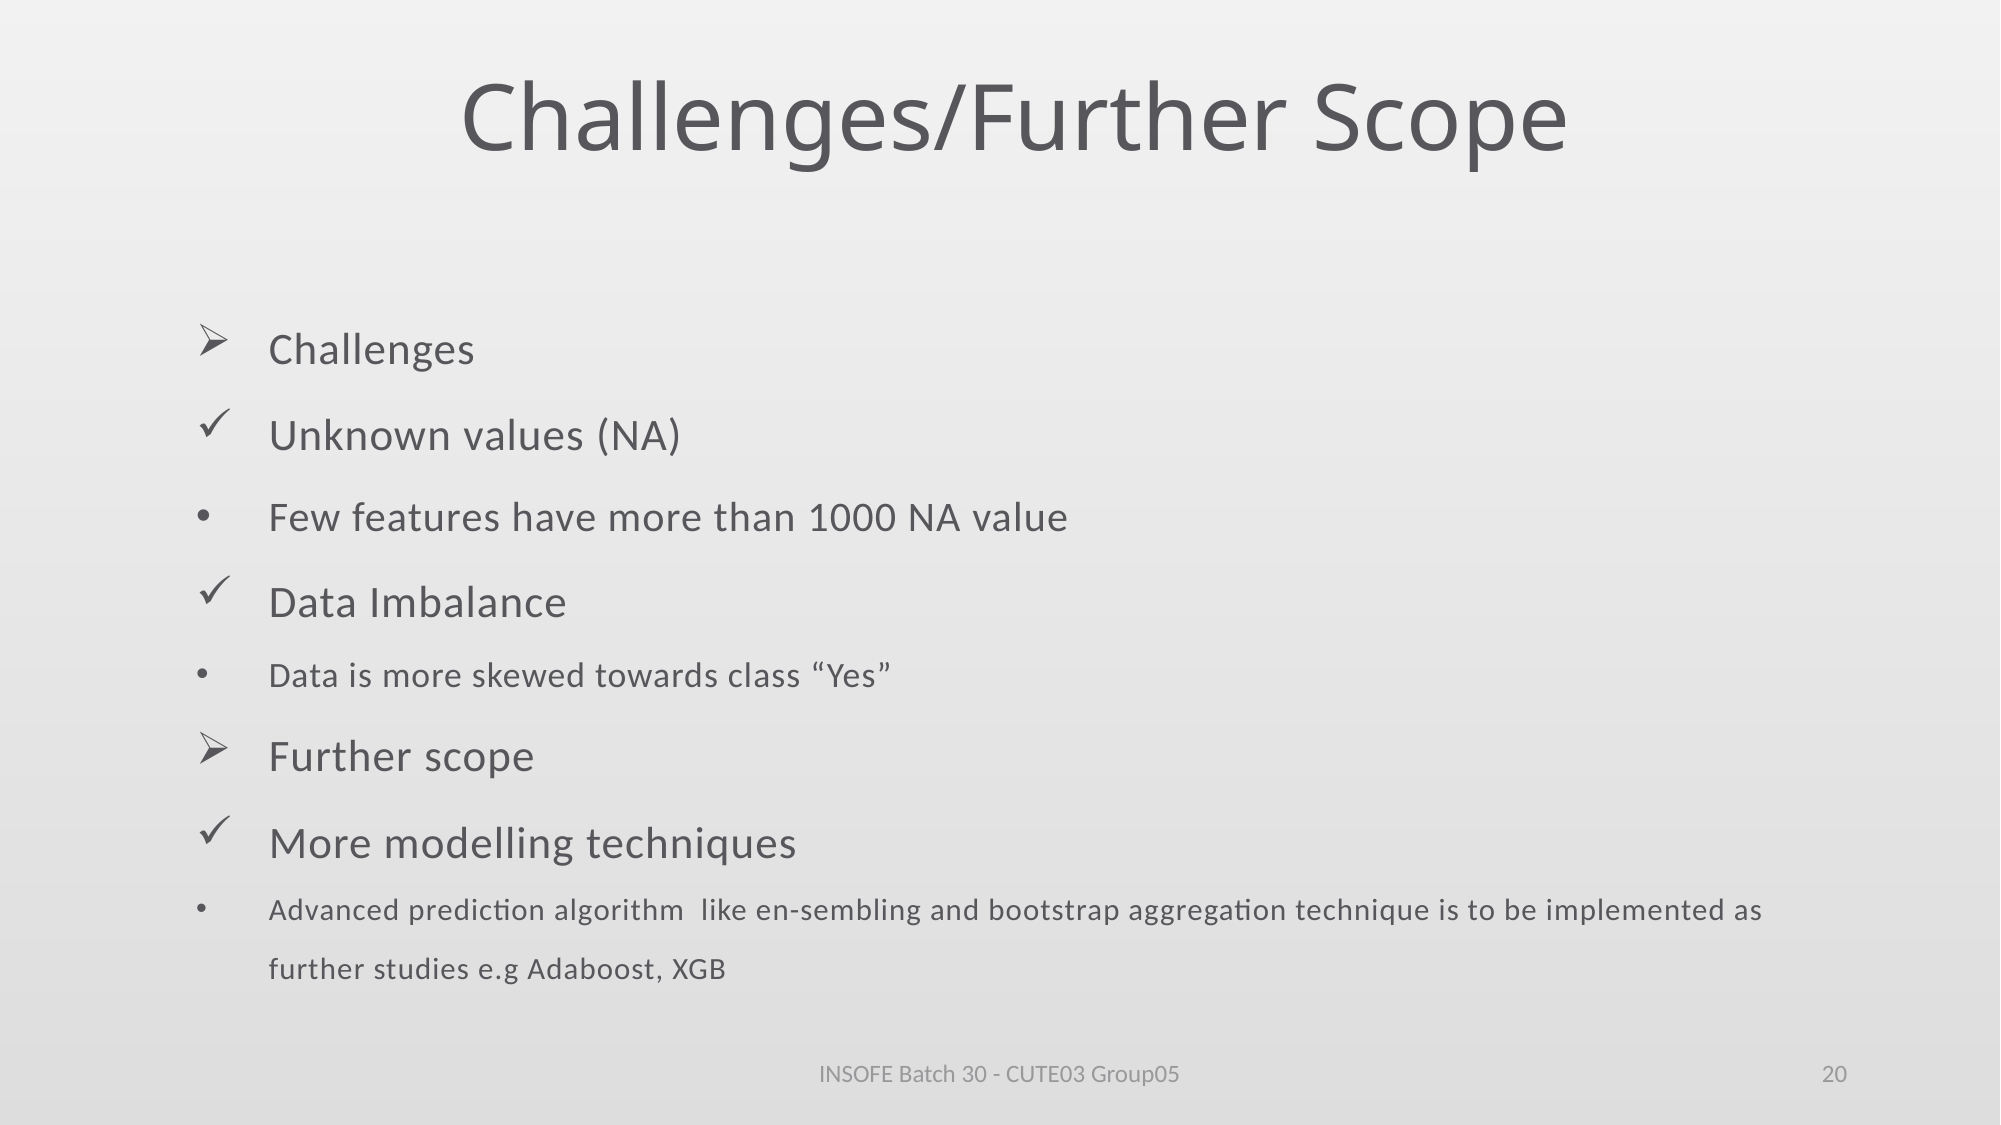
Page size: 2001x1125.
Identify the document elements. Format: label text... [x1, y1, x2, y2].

title Challenges/Further Scope [153, 36, 1878, 205]
text_box Challenges Unknown values (NA) Few features have more than 1000 NA value Data Imbalance Data is more skewed towards class “Yes” Further scope More modelling techniques Advanced prediction algorithm like en-sembling and bootstrap aggregation technique is to be implemented as further studies e.g Adaboost, XGB [110, 216, 1785, 1000]
footer INSOFE Batch 30 - CUTE03 Group05 [662, 1042, 1338, 1103]
slide_number 20 [1412, 1042, 1863, 1103]
